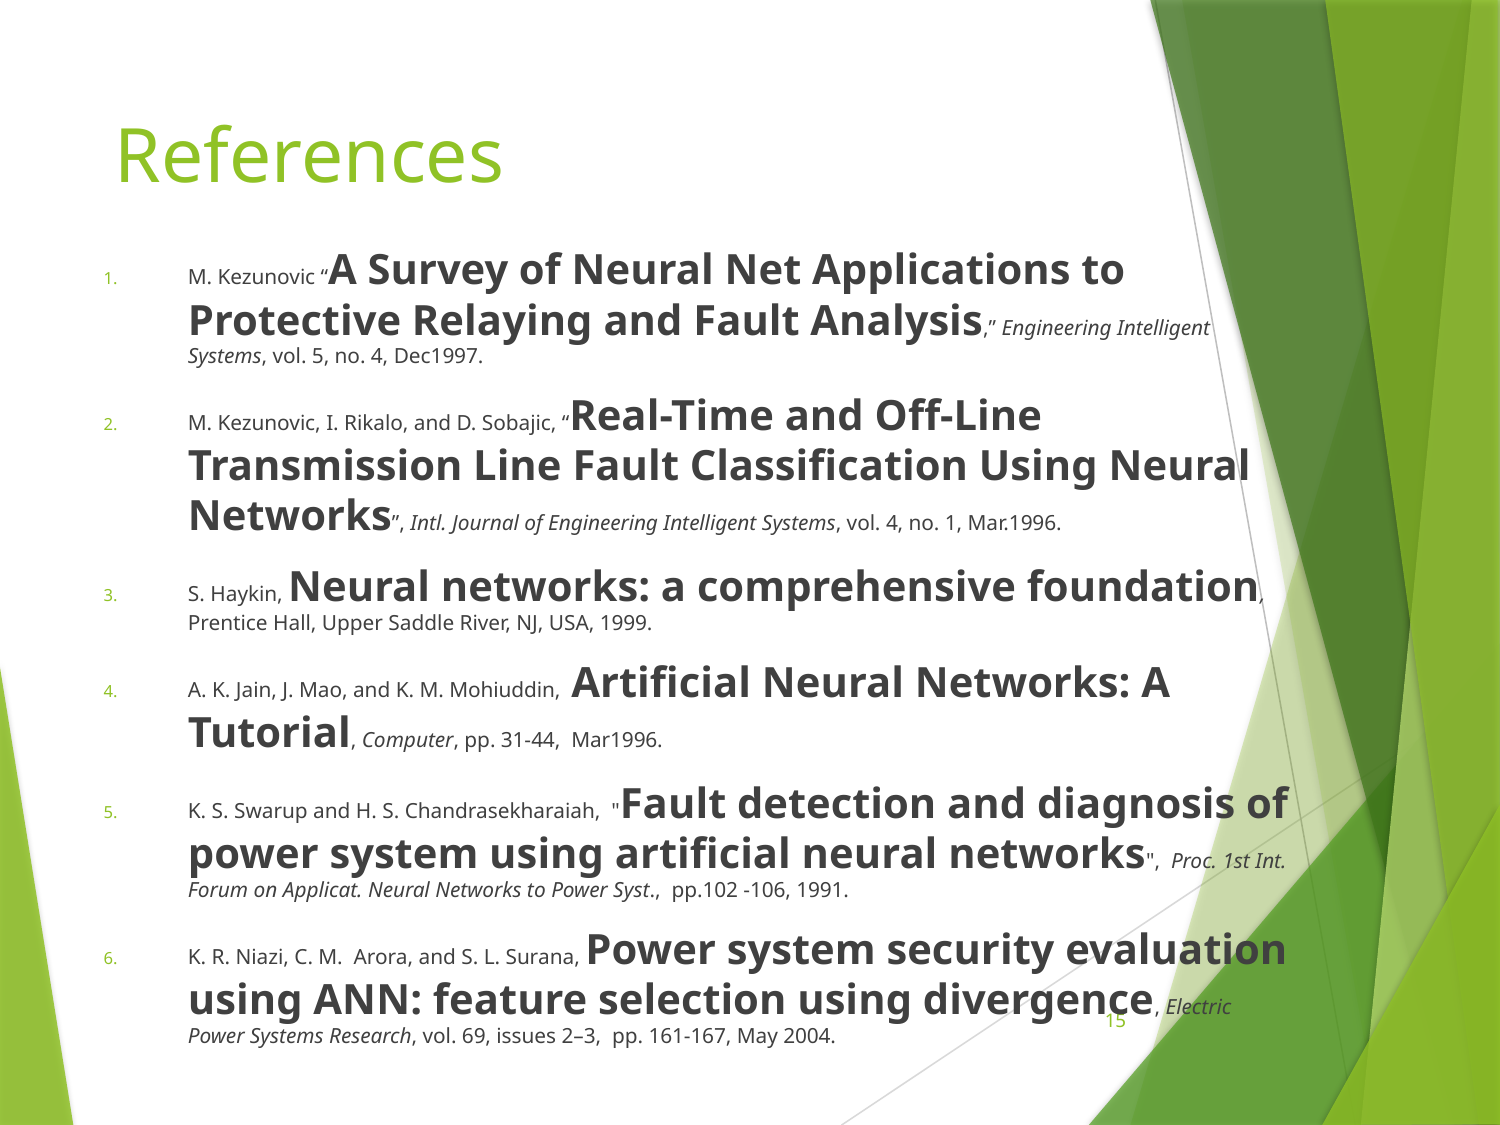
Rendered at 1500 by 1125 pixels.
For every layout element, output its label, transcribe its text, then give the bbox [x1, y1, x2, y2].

slide_number 15 [1057, 991, 1142, 1051]
title References [99, 99, 1142, 235]
list M. Kezunovic “A Survey of Neural Net Applications to Protective Relaying and Fault Analysis,” Engineering Intelligent Systems, vol. 5, no. 4, Dec1997. M. Kezunovic, I. Rikalo, and D. Sobajic, “Real-Time and Off-Line Transmission Line Fault Classification Using Neural Networks”, Intl. Journal of Engineering Intelligent Systems, vol. 4, no. 1, Mar.1996. S. Haykin, Neural networks: a comprehensive foundation, Prentice Hall, Upper Saddle River, NJ, USA, 1999. A. K. Jain, J. Mao, and K. M. Mohiuddin, Artificial Neural Networks: A Tutorial, Computer, pp. 31-44, Mar1996. K. S. Swarup and H. S. Chandrasekharaiah, "Fault detection and diagnosis of power system using artificial neural networks", Proc. 1st Int. Forum on Applicat. Neural Networks to Power Syst., pp.102 -106, 1991. K. R. Niazi, C. M. Arora, and S. L. Surana, Power system security evaluation using ANN: feature selection using divergence, Electric Power Systems Research, vol. 69, issues 2–3, pp. 161-167, May 2004. [75, 235, 1305, 1074]
